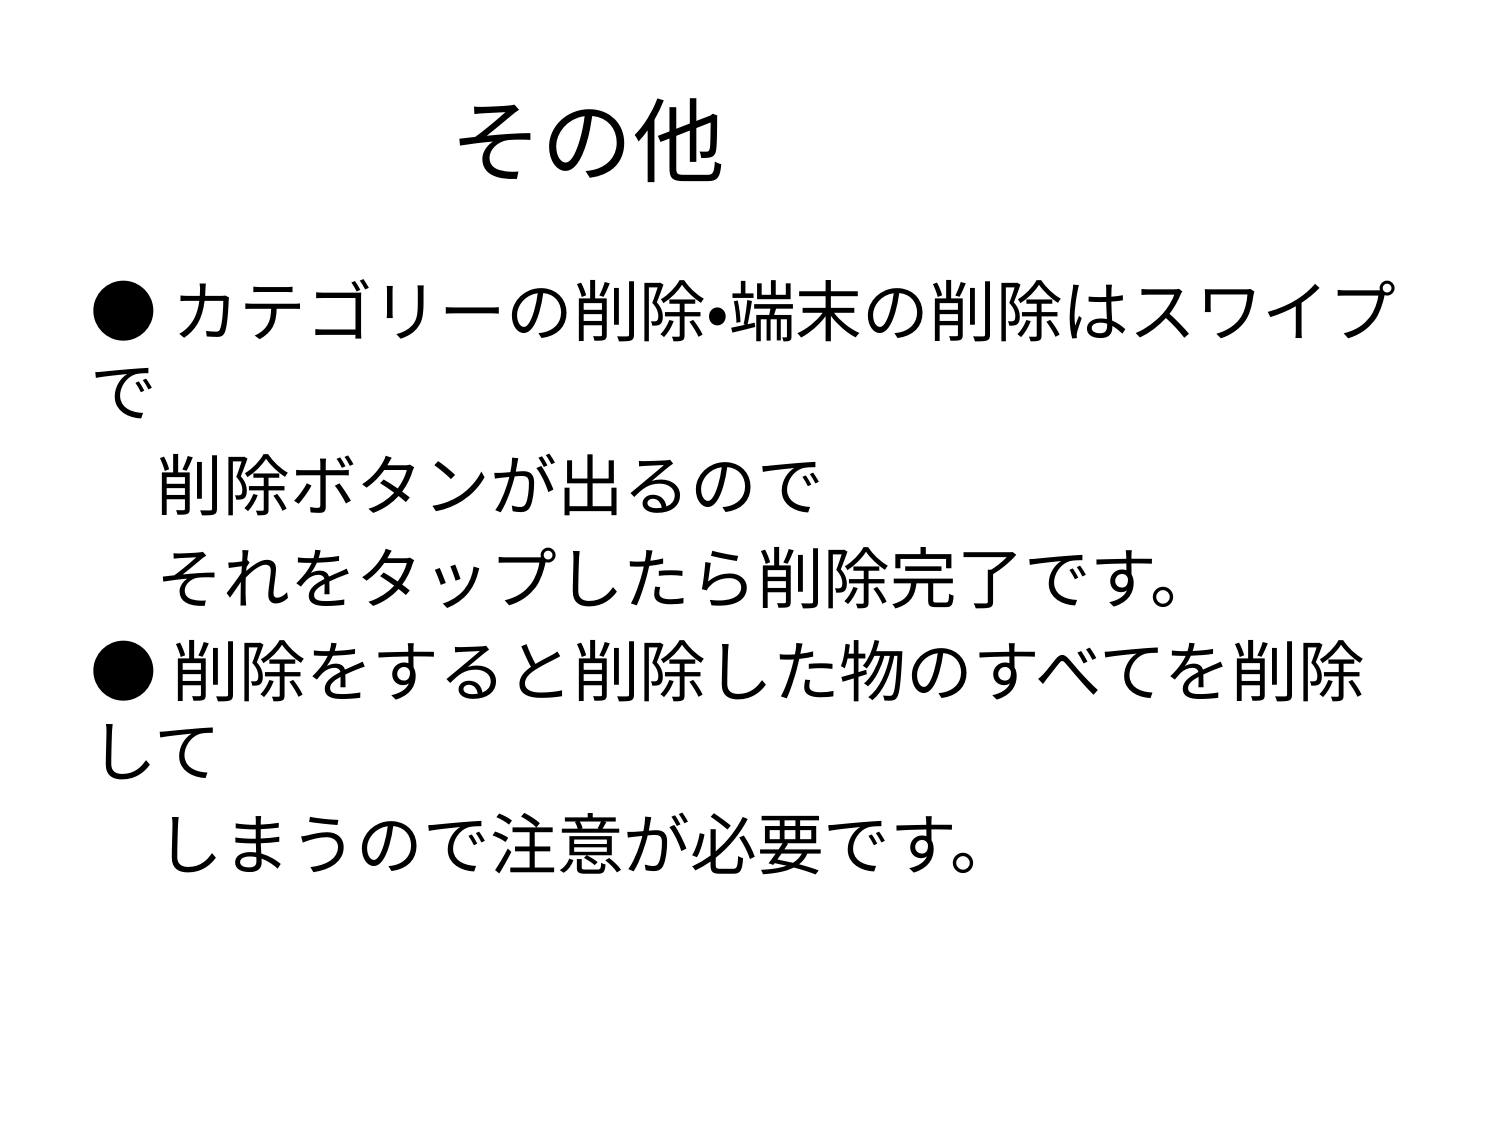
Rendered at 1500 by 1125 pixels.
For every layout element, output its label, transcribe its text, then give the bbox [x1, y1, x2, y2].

title その他 [75, 45, 1425, 233]
list ●カテゴリーの削除・端末の削除はスワイプで 削除ボタンが出るので それをタップしたら削除完了です。 ●削除をすると削除した物のすべてを削除して しまうので注意が必要です。 [75, 262, 1425, 1005]
